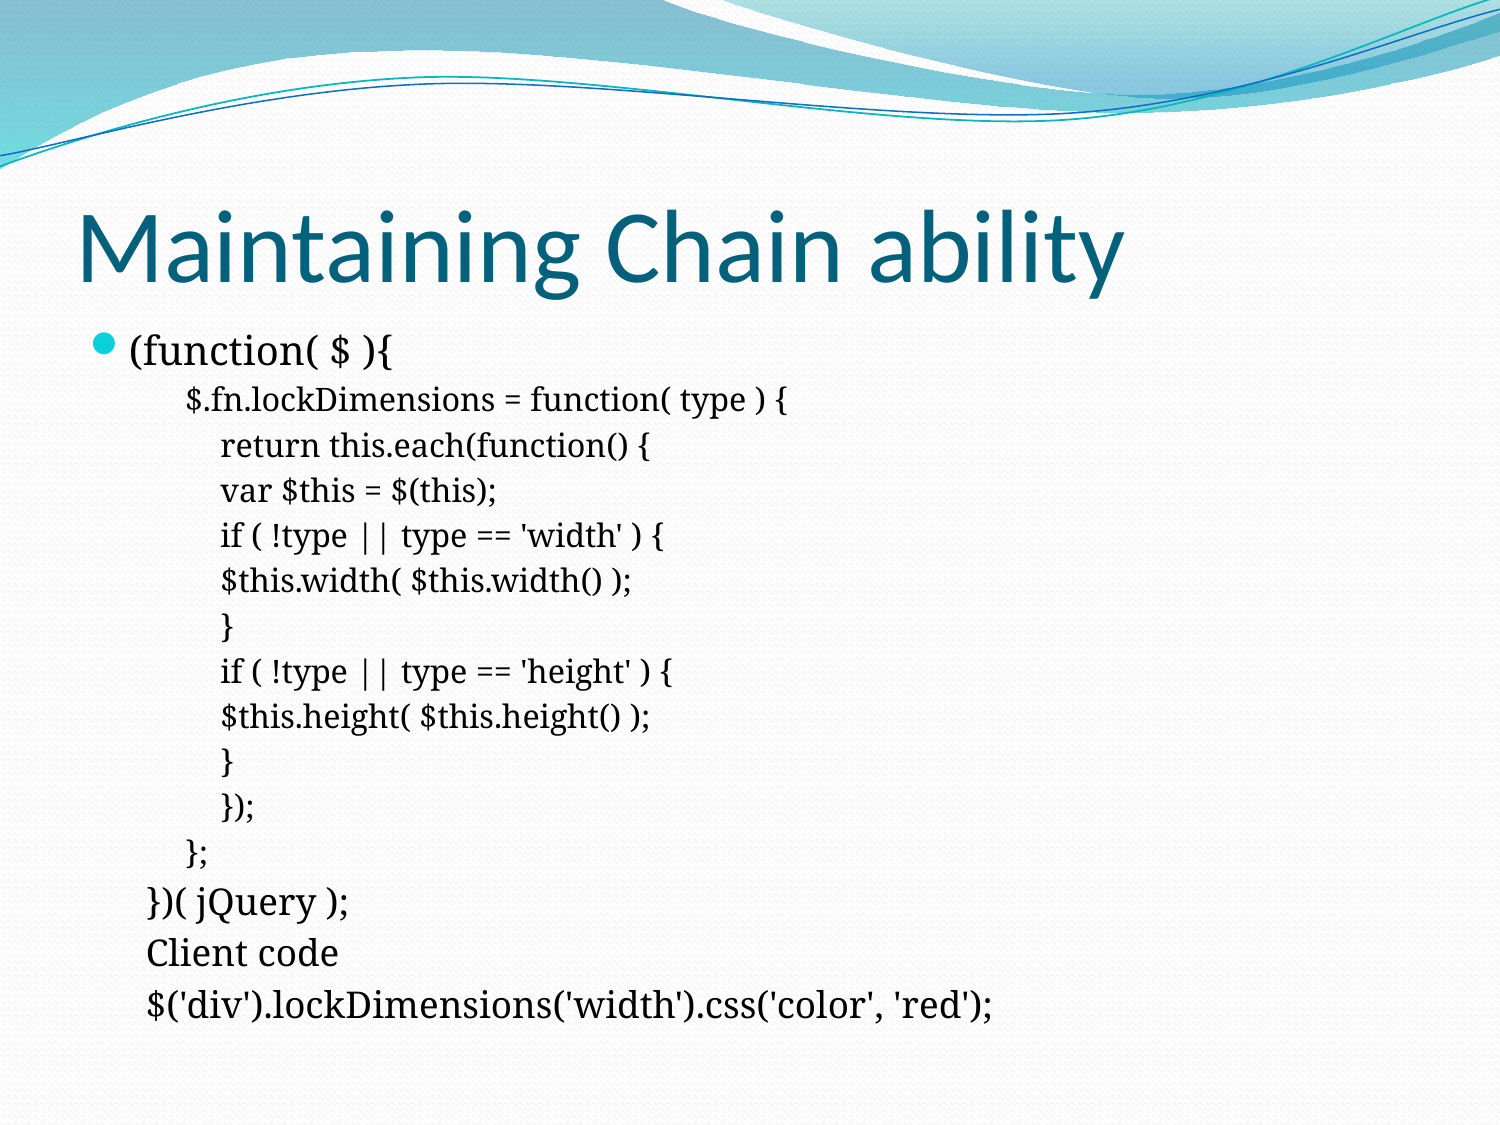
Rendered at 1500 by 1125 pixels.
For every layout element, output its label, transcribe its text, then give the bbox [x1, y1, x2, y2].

list (function( $ ){ $.fn.lockDimensions = function( type ) { return this.each(function() { var $this = $(this); if ( !type || type == 'width' ) { $this.width( $this.width() ); } if ( !type || type == 'height' ) { $this.height( $this.height() ); } }); }; })( jQuery ); Client code $('div').lockDimensions('width').css('color', 'red'); [75, 317, 1425, 1038]
title Maintaining Chain ability [75, 115, 1425, 303]
